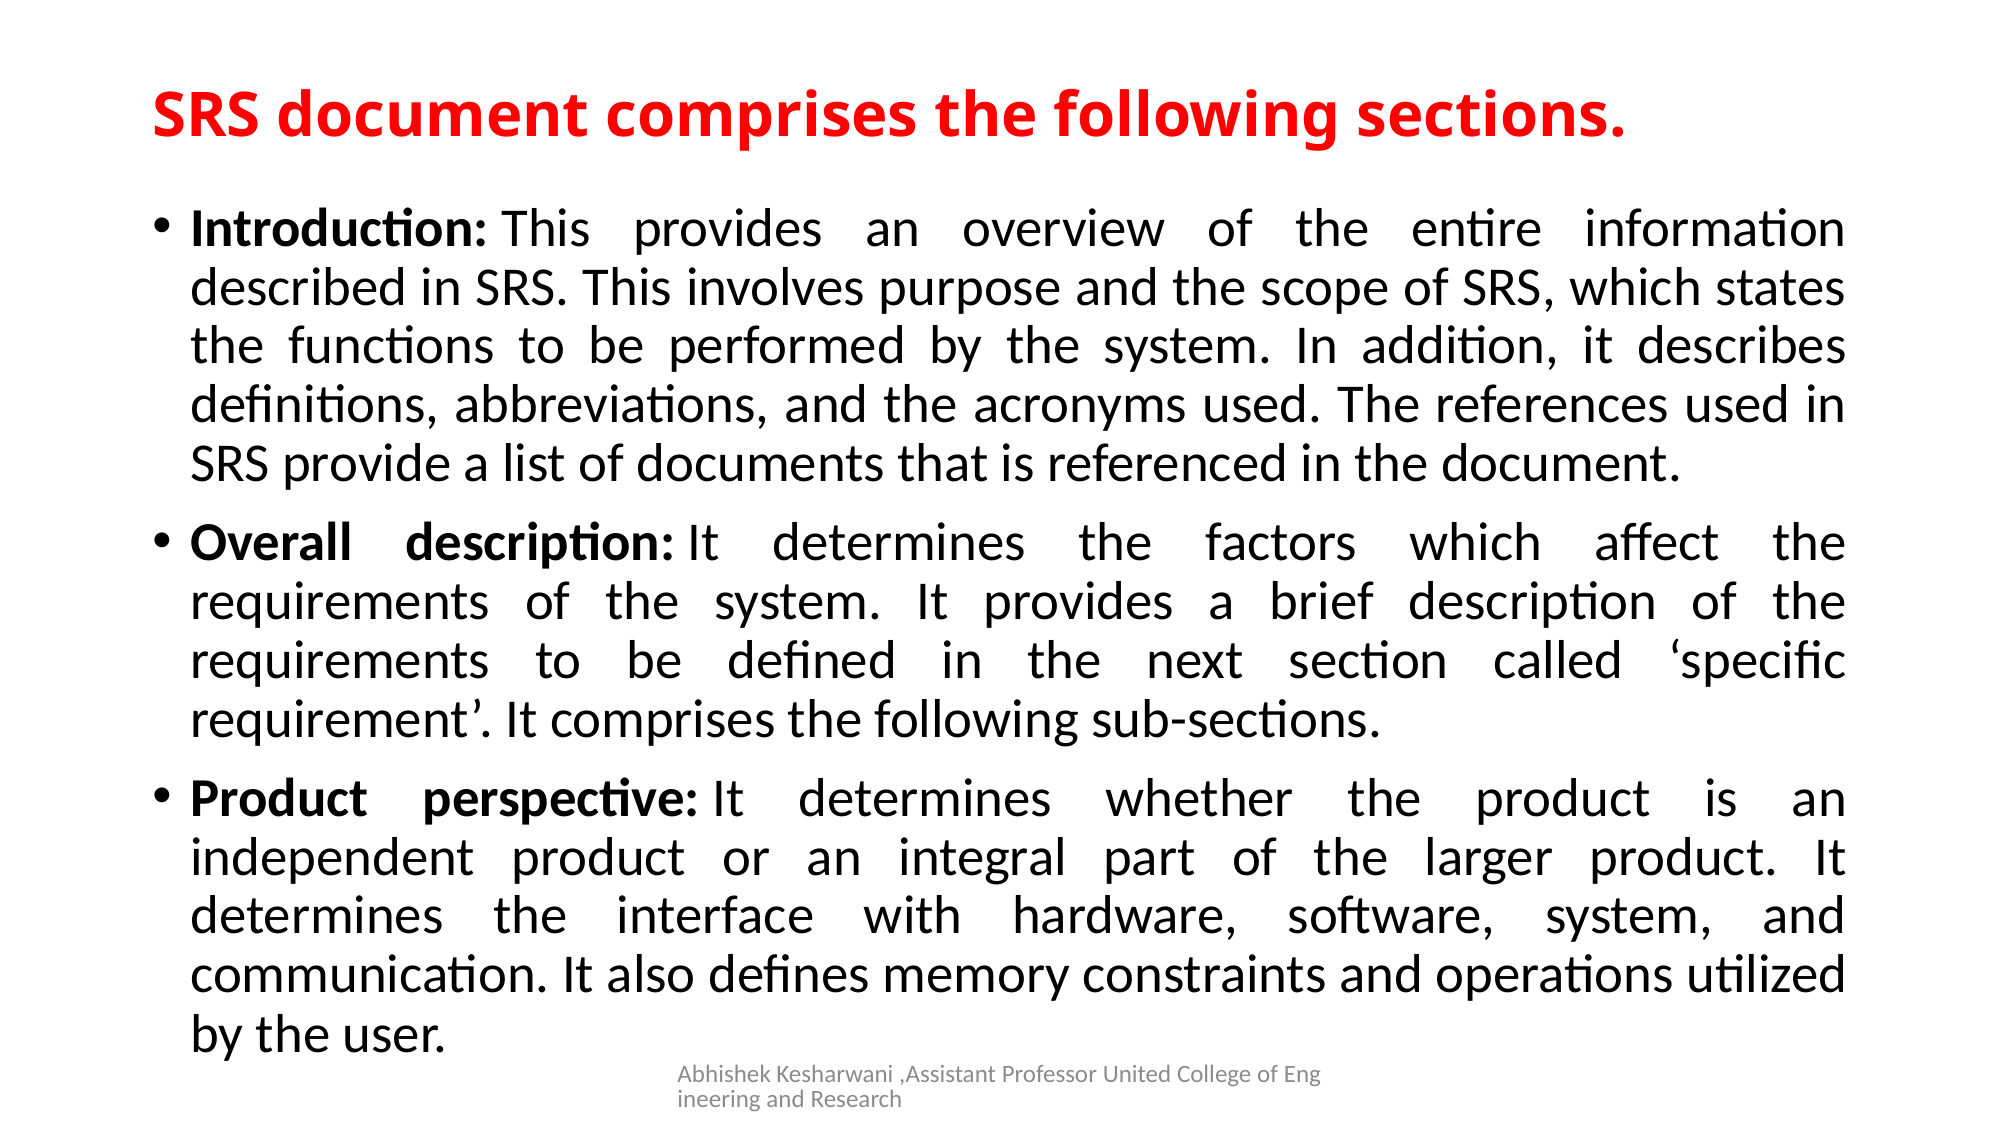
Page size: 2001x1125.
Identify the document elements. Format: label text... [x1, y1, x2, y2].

title SRS document comprises the following sections. [137, 59, 1863, 174]
footer Abhishek Kesharwani ,Assistant Professor United College of Engineering and Research [662, 1042, 1338, 1103]
list Introduction: This provides an overview of the entire information described in SRS. This involves purpose and the scope of SRS, which states the functions to be performed by the system. In addition, it describes definitions, abbreviations, and the acronyms used. The references used in SRS provide a list of documents that is referenced in the document. Overall description: It determines the factors which affect the requirements of the system. It provides a brief description of the requirements to be defined in the next section called ‘specific requirement’. It comprises the following sub-sections. Product perspective: It determines whether the product is an independent product or an integral part of the larger product. It determines the interface with hardware, software, system, and communication. It also defines memory constraints and operations utilized by the user. [137, 191, 1863, 1081]
